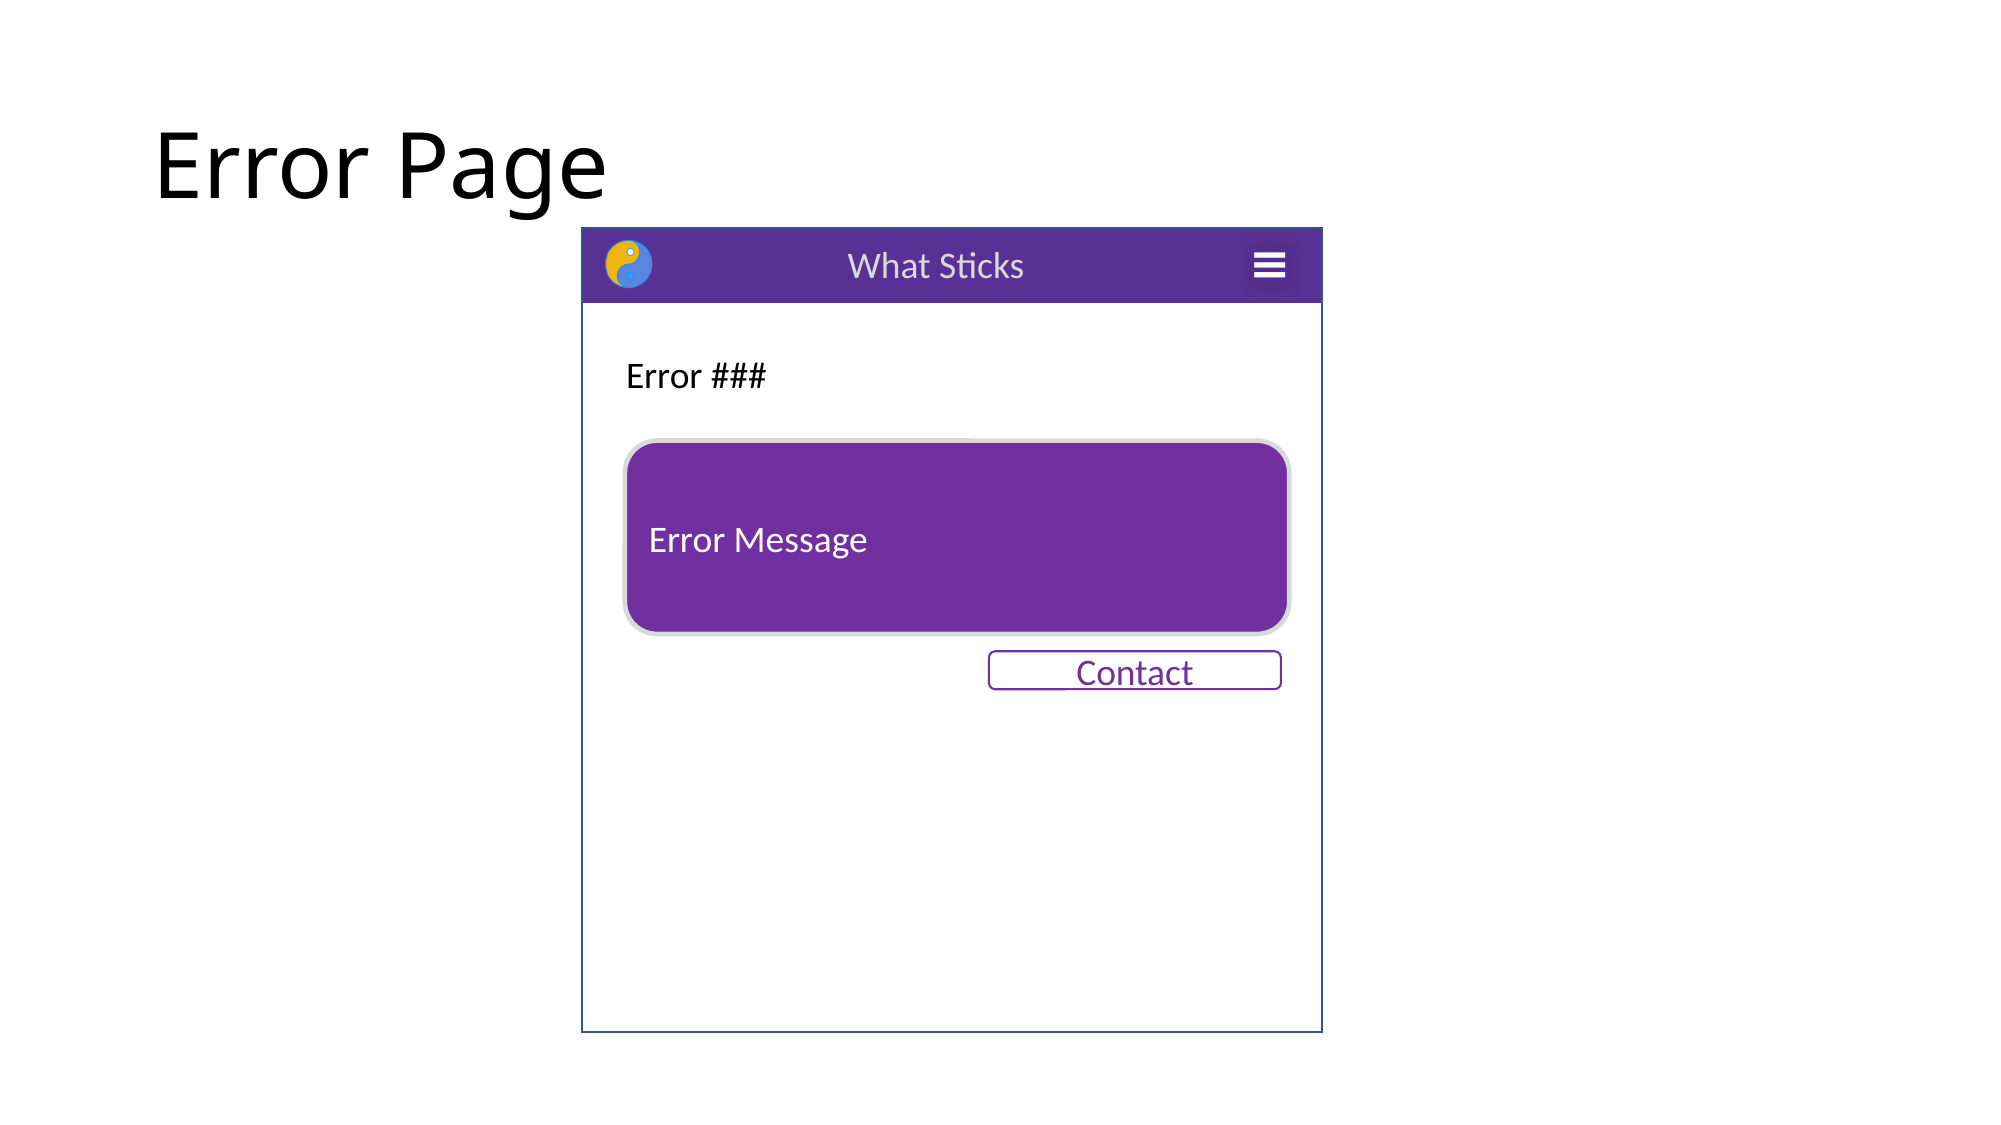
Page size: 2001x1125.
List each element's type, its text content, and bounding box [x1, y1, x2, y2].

text_box Contact [987, 650, 1282, 691]
text_box Error ### [611, 343, 989, 404]
picture [582, 228, 1323, 303]
text_box [581, 227, 1323, 1033]
title Error Page [137, 59, 1863, 278]
text_box Error Message [623, 439, 1291, 636]
